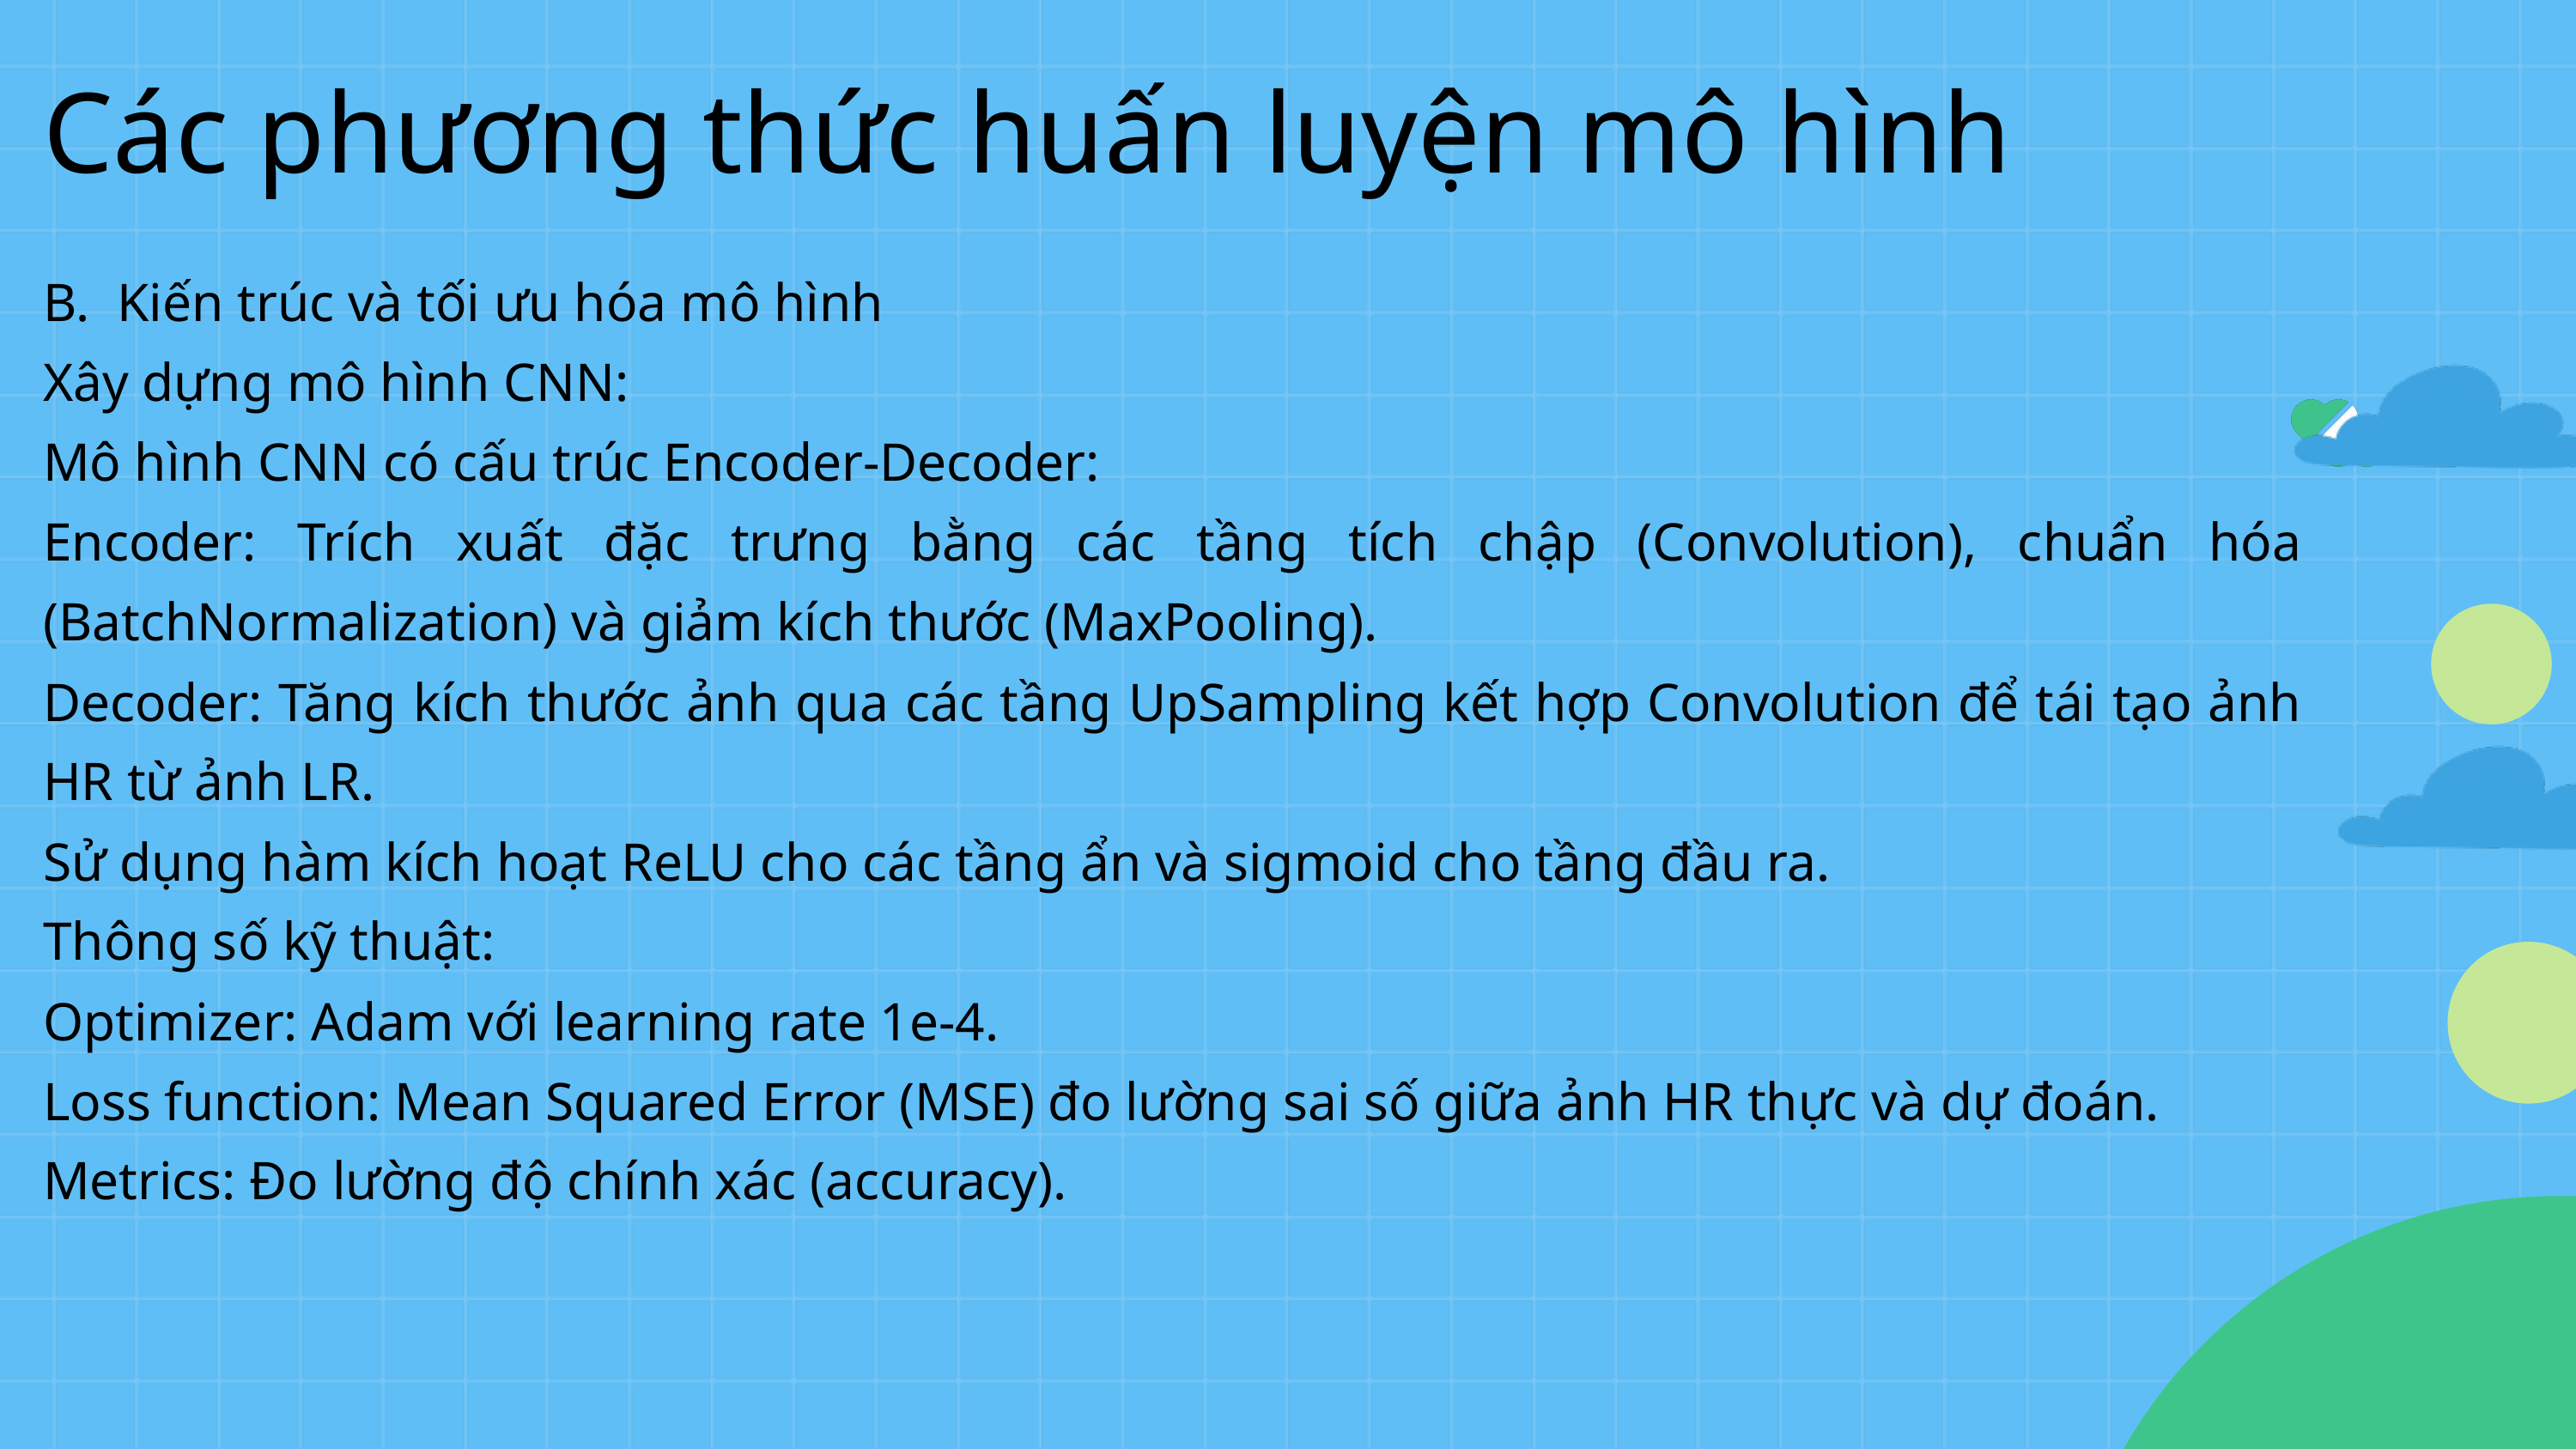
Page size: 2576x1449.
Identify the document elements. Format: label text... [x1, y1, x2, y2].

text_box [0, 0, 2576, 1449]
text_box [2305, 361, 2576, 469]
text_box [2057, 1196, 2576, 1449]
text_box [2431, 603, 2552, 724]
text_box Các phương thức huấn luyện mô hình [42, 24, 2529, 196]
text_box B. Kiến trúc và tối ưu hóa mô hình Xây dựng mô hình CNN: Mô hình CNN có cấu trúc Encoder-Decoder: Encoder: Trích xuất đặc trưng bằng các tầng tích chập (Convolution), chuẩn hóa (BatchNormalization) và giảm kích thước (MaxPooling). Decoder: Tăng kích thước ảnh qua các tầng UpSampling kết hợp Convolution để tái tạo ảnh HR từ ảnh LR. Sử dụng hàm kích hoạt ReLU cho các tầng ẩn và sigmoid cho tầng đầu ra. Thông số kỹ thuật: Optimizer: Adam với learning rate 1e-4. Loss function: Mean Squared Error (MSE) đo lường sai số giữa ảnh HR thực và dự đoán. Metrics: Đo lường độ chính xác (accuracy). [42, 252, 2305, 1222]
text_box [2447, 941, 2576, 1104]
text_box [2335, 742, 2576, 850]
